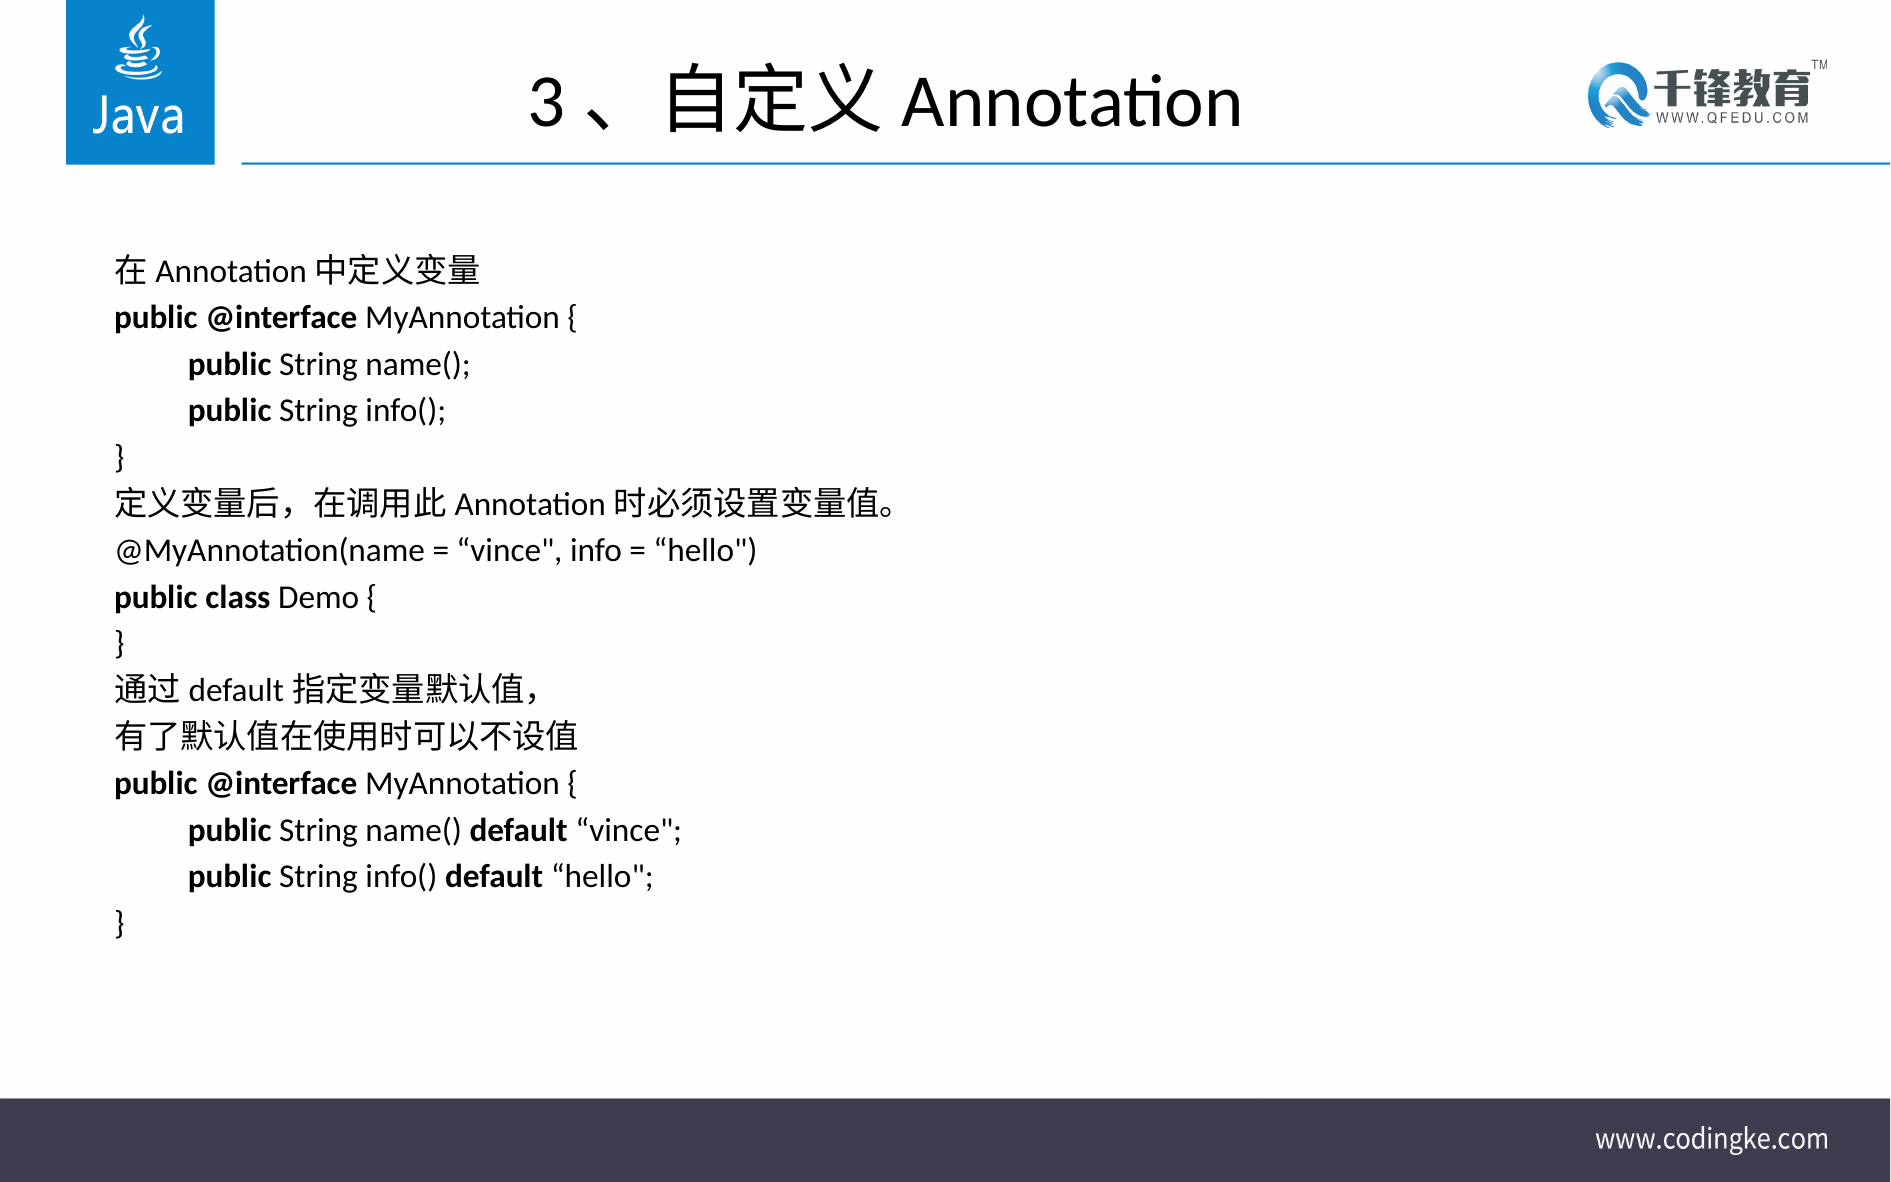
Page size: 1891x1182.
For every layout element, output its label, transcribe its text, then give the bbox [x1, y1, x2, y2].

list 在Annotation中定义变量 public @interface MyAnnotation { public String name(); public String info(); } 定义变量后，在调用此Annotation时必须设置变量值。 @MyAnnotation(name = “vince", info = “hello") public class Demo { } 通过default指定变量默认值， 有了默认值在使用时可以不设值 public @interface MyAnnotation { public String name() default “vince"; public String info() default “hello"; } [94, 239, 1796, 1036]
picture [0, 0, 1891, 1182]
title 3、自定义Annotation [236, 47, 1536, 147]
